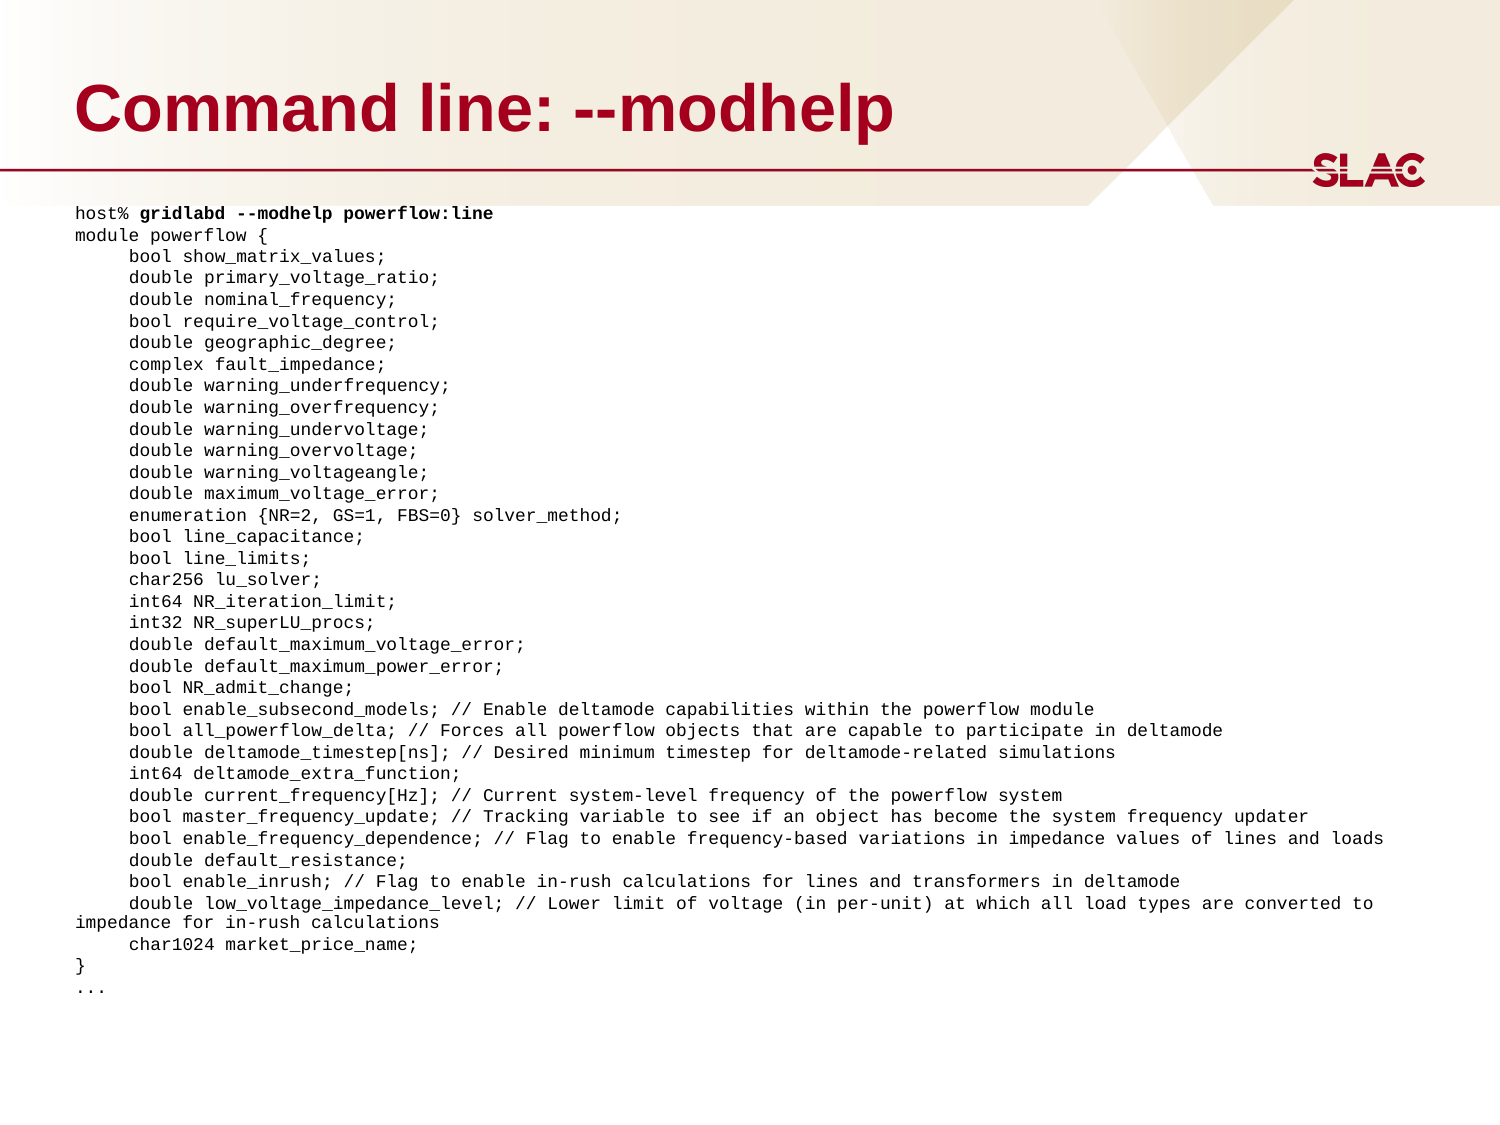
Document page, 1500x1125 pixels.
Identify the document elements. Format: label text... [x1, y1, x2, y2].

picture [0, 0, 1500, 206]
title Command line: --modhelp [74, 21, 1404, 145]
list host% gridlabd --modhelp powerflow:line module powerflow { bool show_matrix_values; double primary_voltage_ratio; double nominal_frequency; bool require_voltage_control; double geographic_degree; complex fault_impedance; double warning_underfrequency; double warning_overfrequency; double warning_undervoltage; double warning_overvoltage; double warning_voltageangle; double maximum_voltage_error; enumeration {NR=2, GS=1, FBS=0} solver_method; bool line_capacitance; bool line_limits; char256 lu_solver; int64 NR_iteration_limit; int32 NR_superLU_procs; double default_maximum_voltage_error; double default_maximum_power_error; bool NR_admit_change; bool enable_subsecond_models; // Enable deltamode capabilities within the powerflow module bool all_powerflow_delta; // Forces all powerflow objects that are capable to participate in deltamode double deltamode_timestep[ns]; // Desired minimum timestep for deltamode-related simulations int64 deltamode_extra_function; double current_frequency[Hz]; // Current system-level frequency of the powerflow system bool master_frequency_update; // Tracking variable to see if an object has become the system frequency updater bool enable_frequency_dependence; // Flag to enable frequency-based variations in impedance values of lines and loads double default_resistance; bool enable_inrush; // Flag to enable in-rush calculations for lines and transformers in deltamode double low_voltage_impedance_level; // Lower limit of voltage (in per-unit) at which all load types are converted to impedance for in-rush calculations char1024 market_price_name; } ... [75, 203, 1406, 1035]
